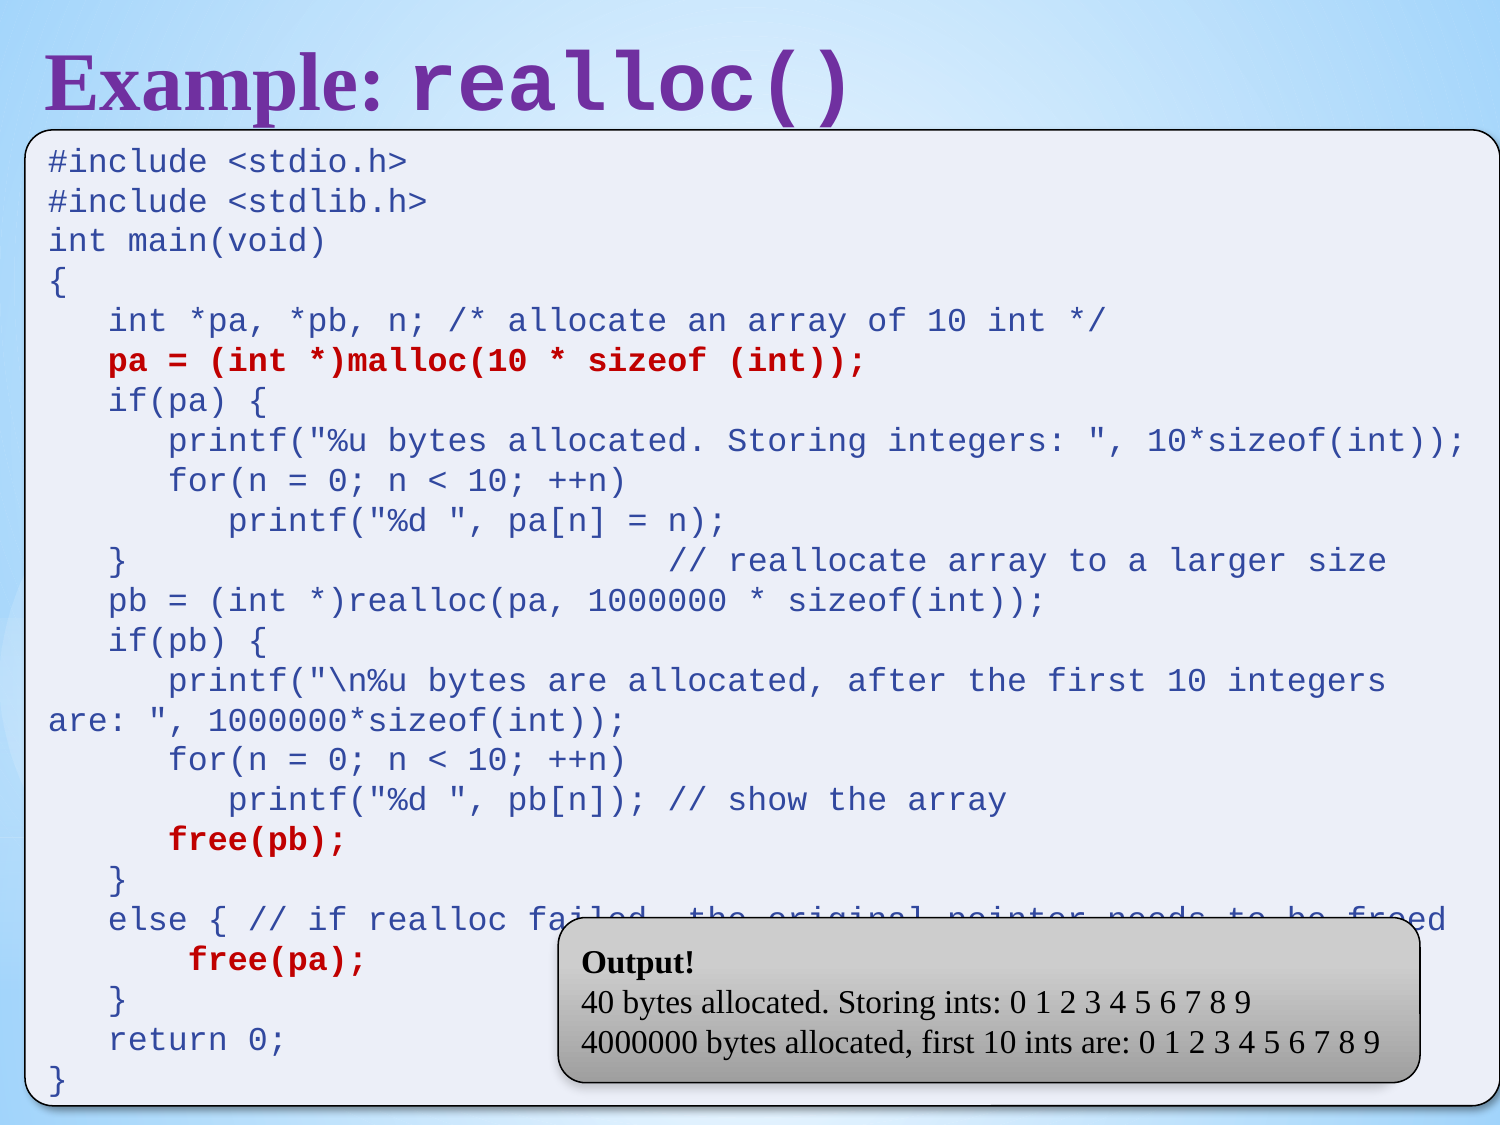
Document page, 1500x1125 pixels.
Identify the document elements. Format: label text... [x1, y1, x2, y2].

title Example: realloc() [29, 19, 1459, 140]
text_box Output! 40 bytes allocated. Storing ints: 0 1 2 3 4 5 6 7 8 9 4000000 bytes allocated, first 10 ints are: 0 1 2 3 4 5 6 7 8 9 [557, 916, 1421, 1084]
text_box #include <stdio.h> #include <stdlib.h> int main(void) { int *pa, *pb, n; /* allocate an array of 10 int */ pa = (int *)malloc(10 * sizeof (int)); if(pa) { printf("%u bytes allocated. Storing integers: ", 10*sizeof(int)); for(n = 0; n < 10; ++n) printf("%d ", pa[n] = n); } // reallocate array to a larger size pb = (int *)realloc(pa, 1000000 * sizeof(int)); if(pb) { printf("\n%u bytes are allocated, after the first 10 integers are: ", 1000000*sizeof(int)); for(n = 0; n < 10; ++n) printf("%d ", pb[n]); // show the array free(pb); } else { // if realloc failed, the original pointer needs to be freed free(pa); } return 0; } [24, 129, 1500, 1107]
